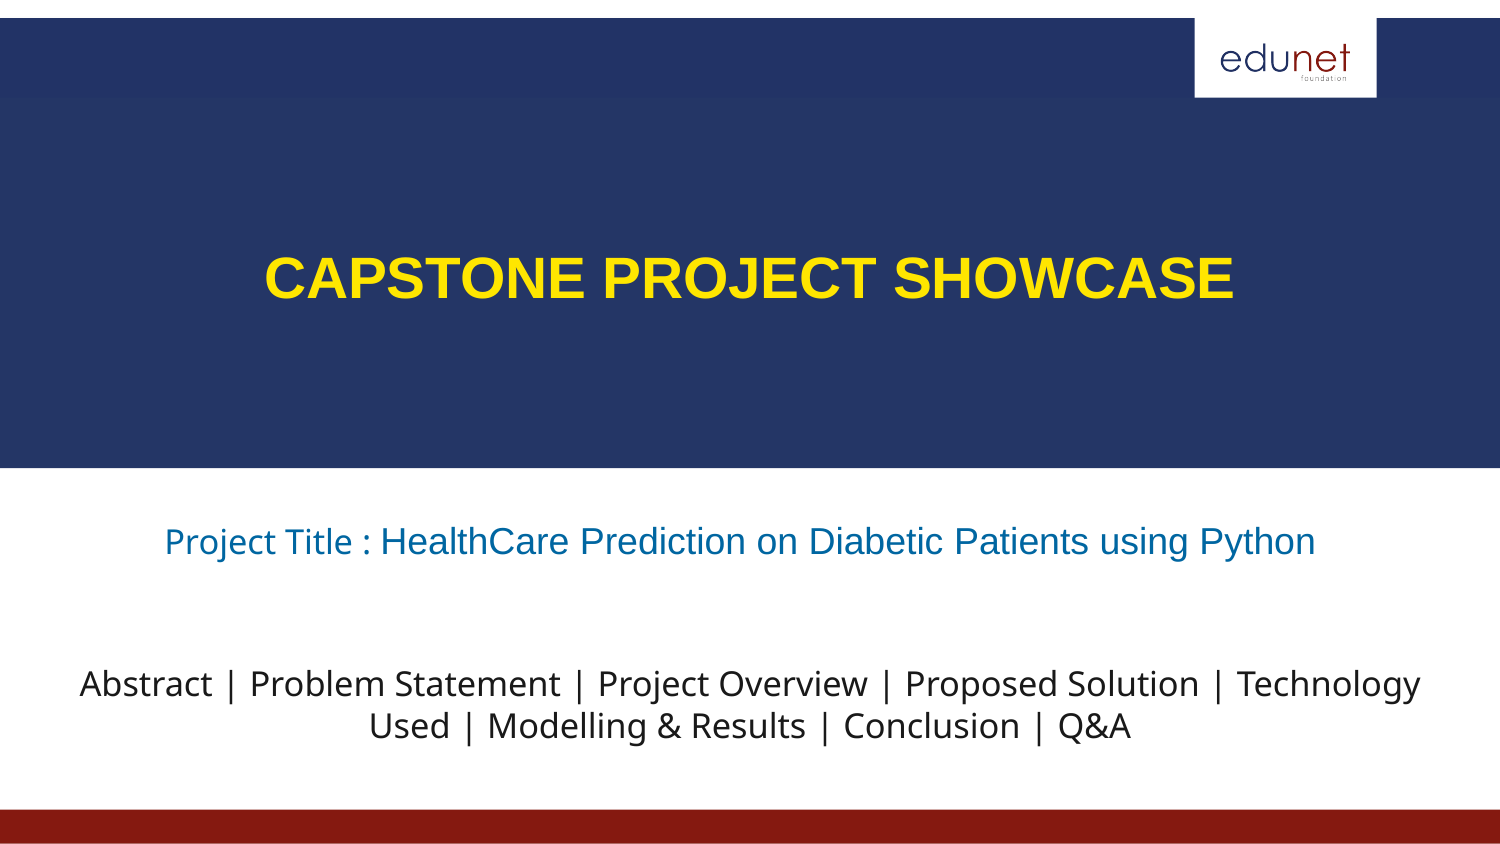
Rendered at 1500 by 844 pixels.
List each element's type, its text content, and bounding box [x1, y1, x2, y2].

text_box Project Title : HealthCare Prediction on Diabetic Patients using Python [0, 520, 1500, 562]
text_box CAPSTONE PROJECT SHOWCASE [214, 227, 1286, 310]
text_box Abstract | Problem Statement | Project Overview | Proposed Solution | Technology Used | Modelling & Results | Conclusion | Q&A [61, 662, 1439, 746]
picture [1215, 38, 1356, 86]
text_box [0, 95, 1500, 470]
